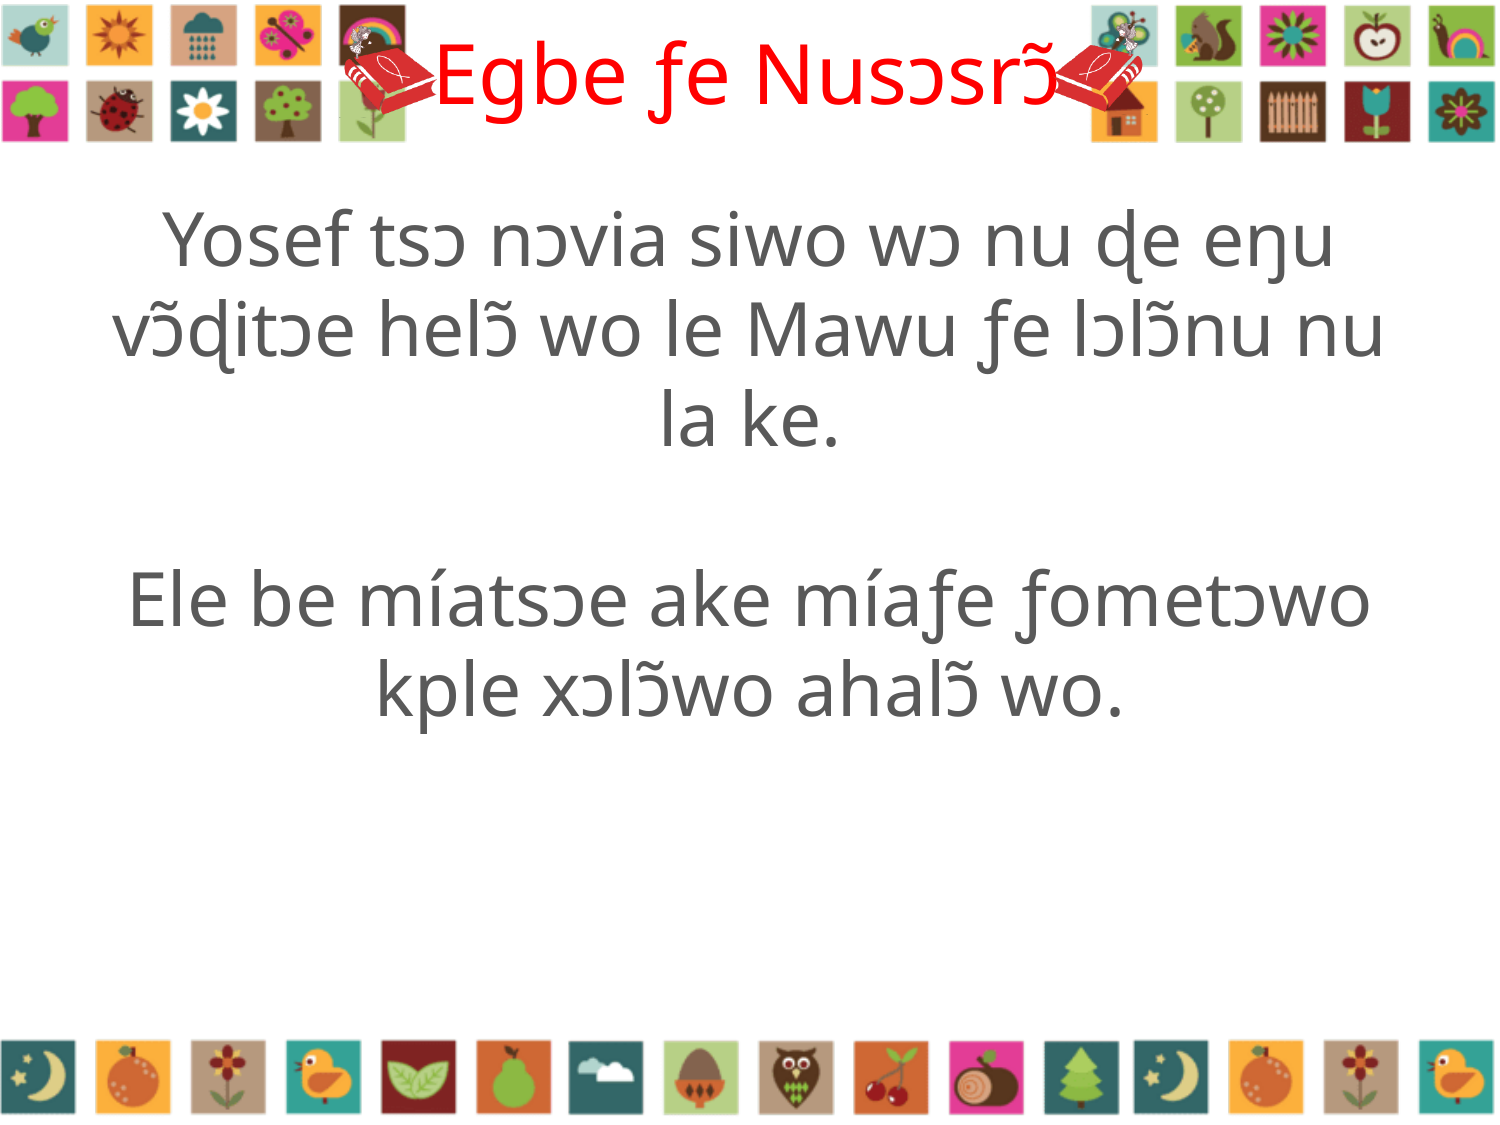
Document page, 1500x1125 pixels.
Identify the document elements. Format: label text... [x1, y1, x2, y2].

picture [1021, 3, 1500, 150]
text_box Egbe ƒe Nusɔsrɔ̃ [425, 13, 1078, 129]
text_box Yosef tsɔ nɔvia siwo wɔ nu ɖe eŋu vɔ̃ɖitɔe helɔ̃ wo le Mawu ƒe lɔlɔ̃nu nu la ke. Ele be míatsɔe ake míaƒe ƒometɔwo kple xɔlɔ̃wo ahalɔ̃ wo. [76, 184, 1424, 740]
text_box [0, 1028, 1500, 1118]
picture [0, 3, 469, 150]
